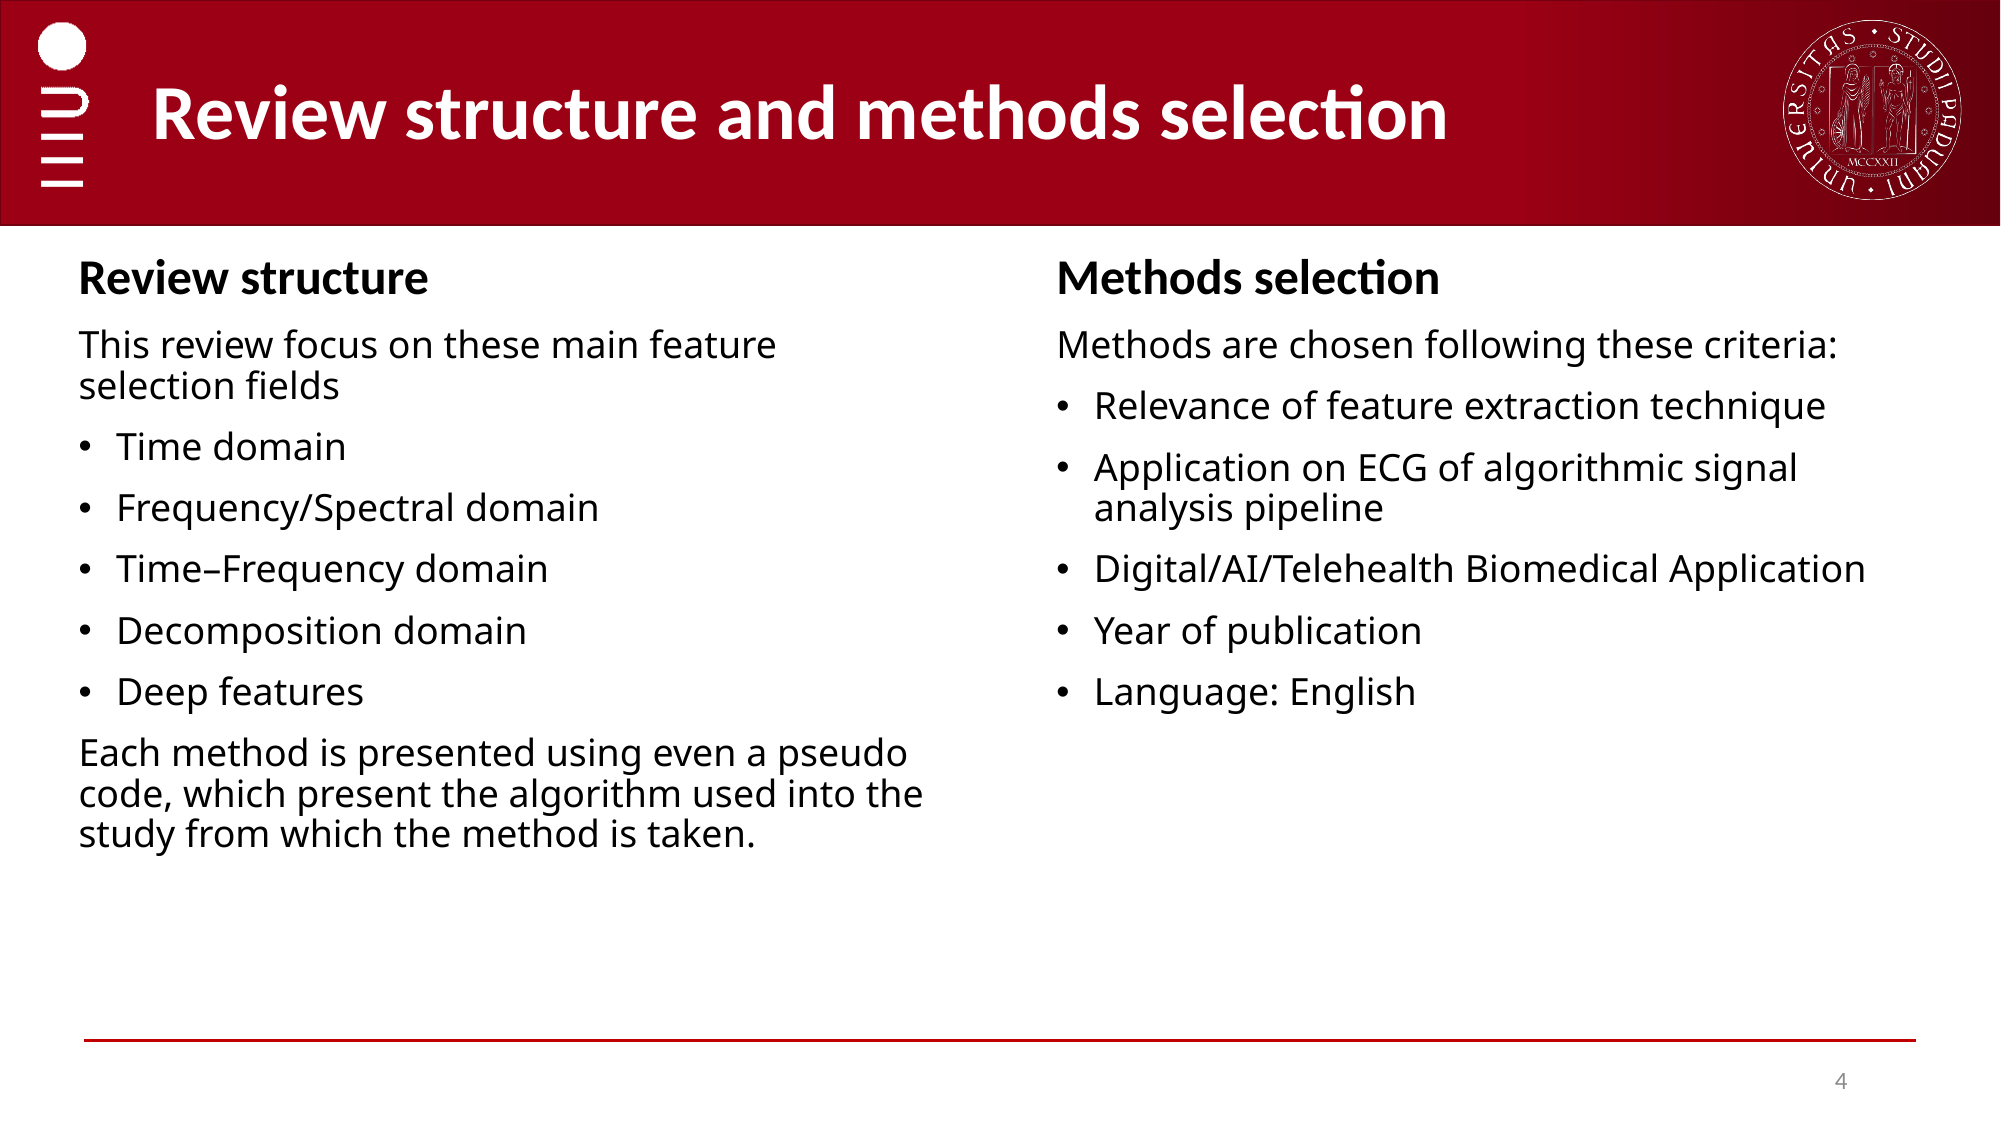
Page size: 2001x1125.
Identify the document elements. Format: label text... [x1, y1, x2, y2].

picture [1783, 20, 1963, 200]
text_box Methods selection Methods are chosen following these criteria: Relevance of feature extraction technique Application on ECG of algorithmic signal analysis pipeline Digital/AI/Telehealth Biomedical Application Year of publication Language: English [1041, 243, 1937, 1080]
title Review structure and methods selection [137, 34, 1610, 194]
slide_number 4 [1412, 1080, 1863, 1110]
list Review structure This review focus on these main feature selection fields Time domain Frequency/Spectral domain Time–Frequency domain Decomposition domain Deep features Each method is presented using even a pseudo code, which present the algorithm used into the study from which the method is taken. [63, 243, 959, 1080]
